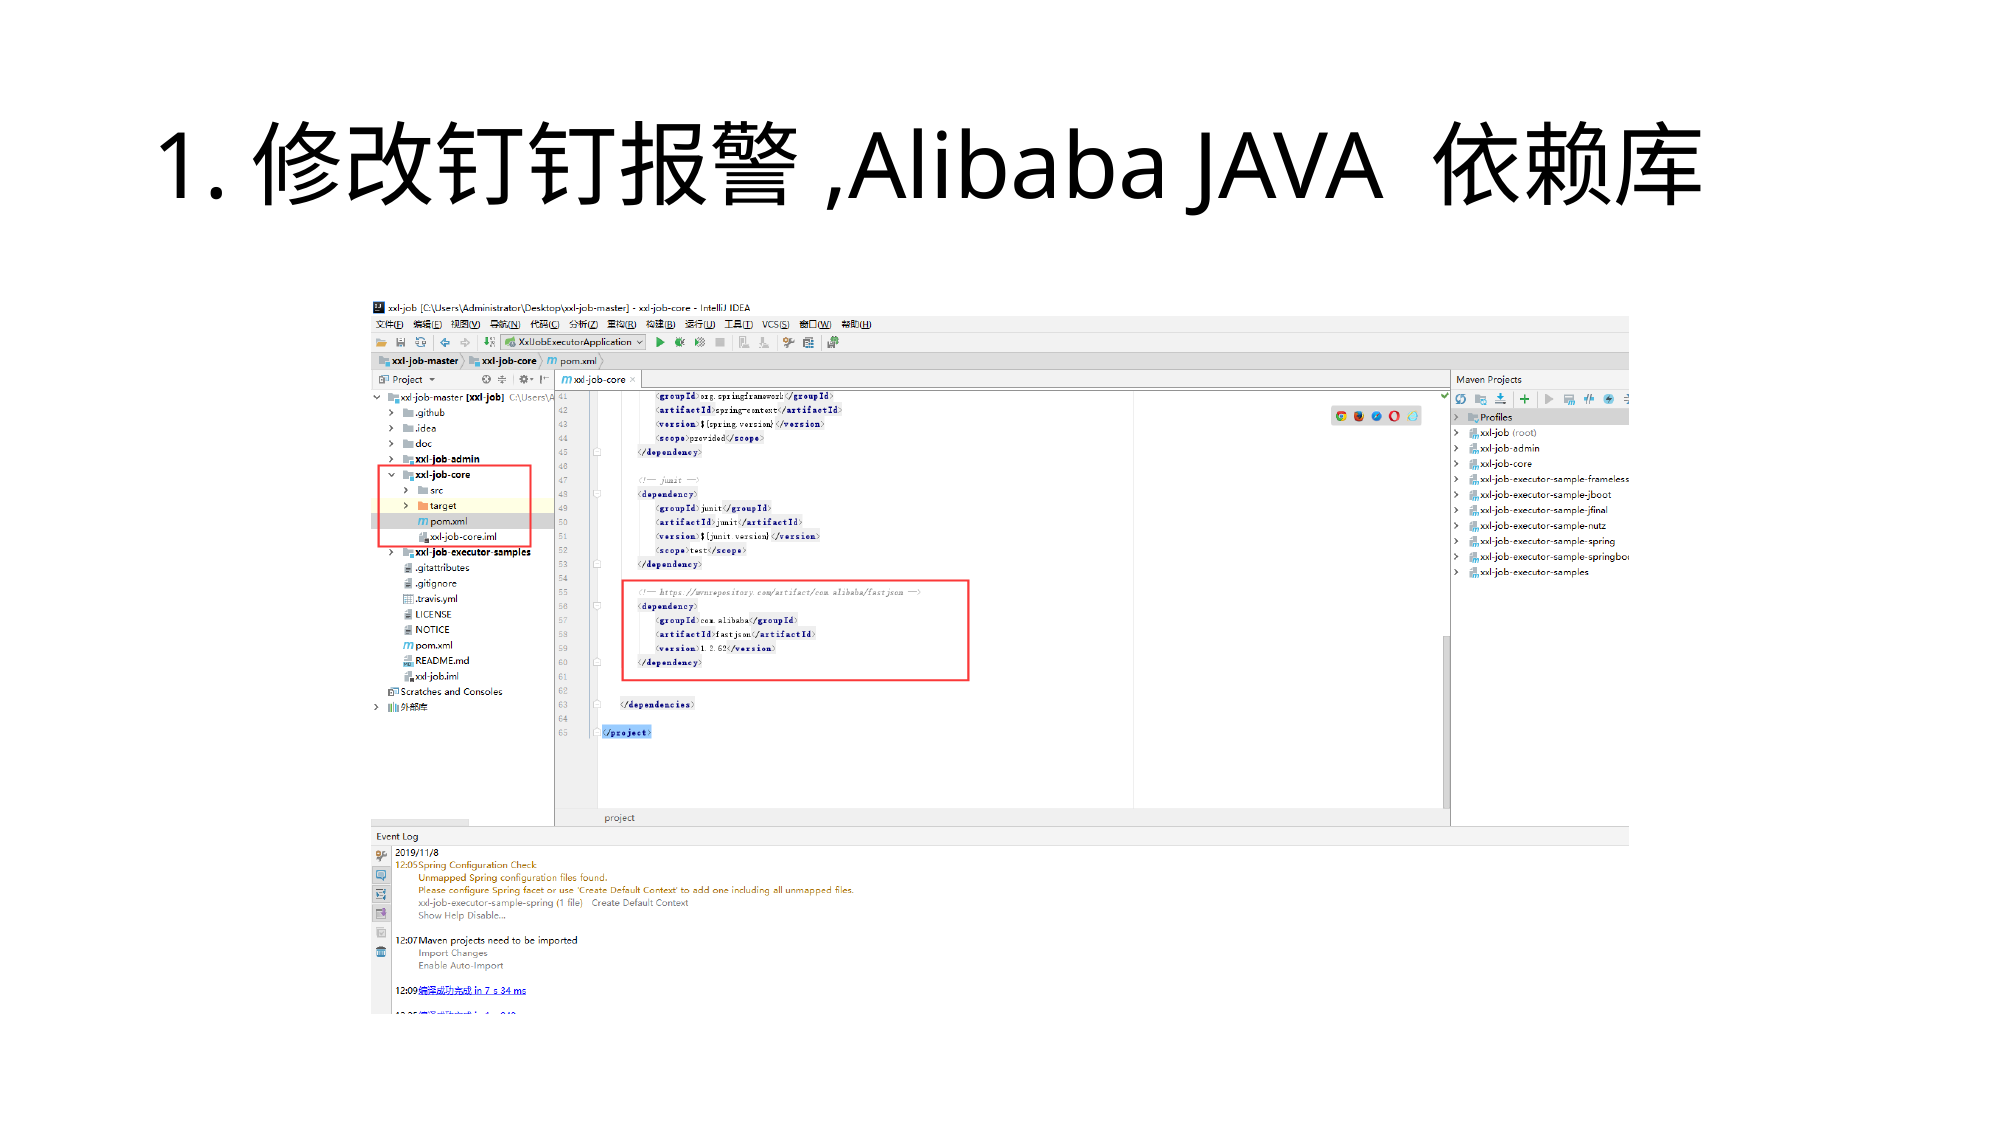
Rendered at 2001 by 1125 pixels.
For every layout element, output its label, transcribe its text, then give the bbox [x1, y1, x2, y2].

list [371, 299, 1629, 1014]
title 1.修改钉钉报警,Alibaba JAVA 依赖库 [137, 59, 1863, 278]
